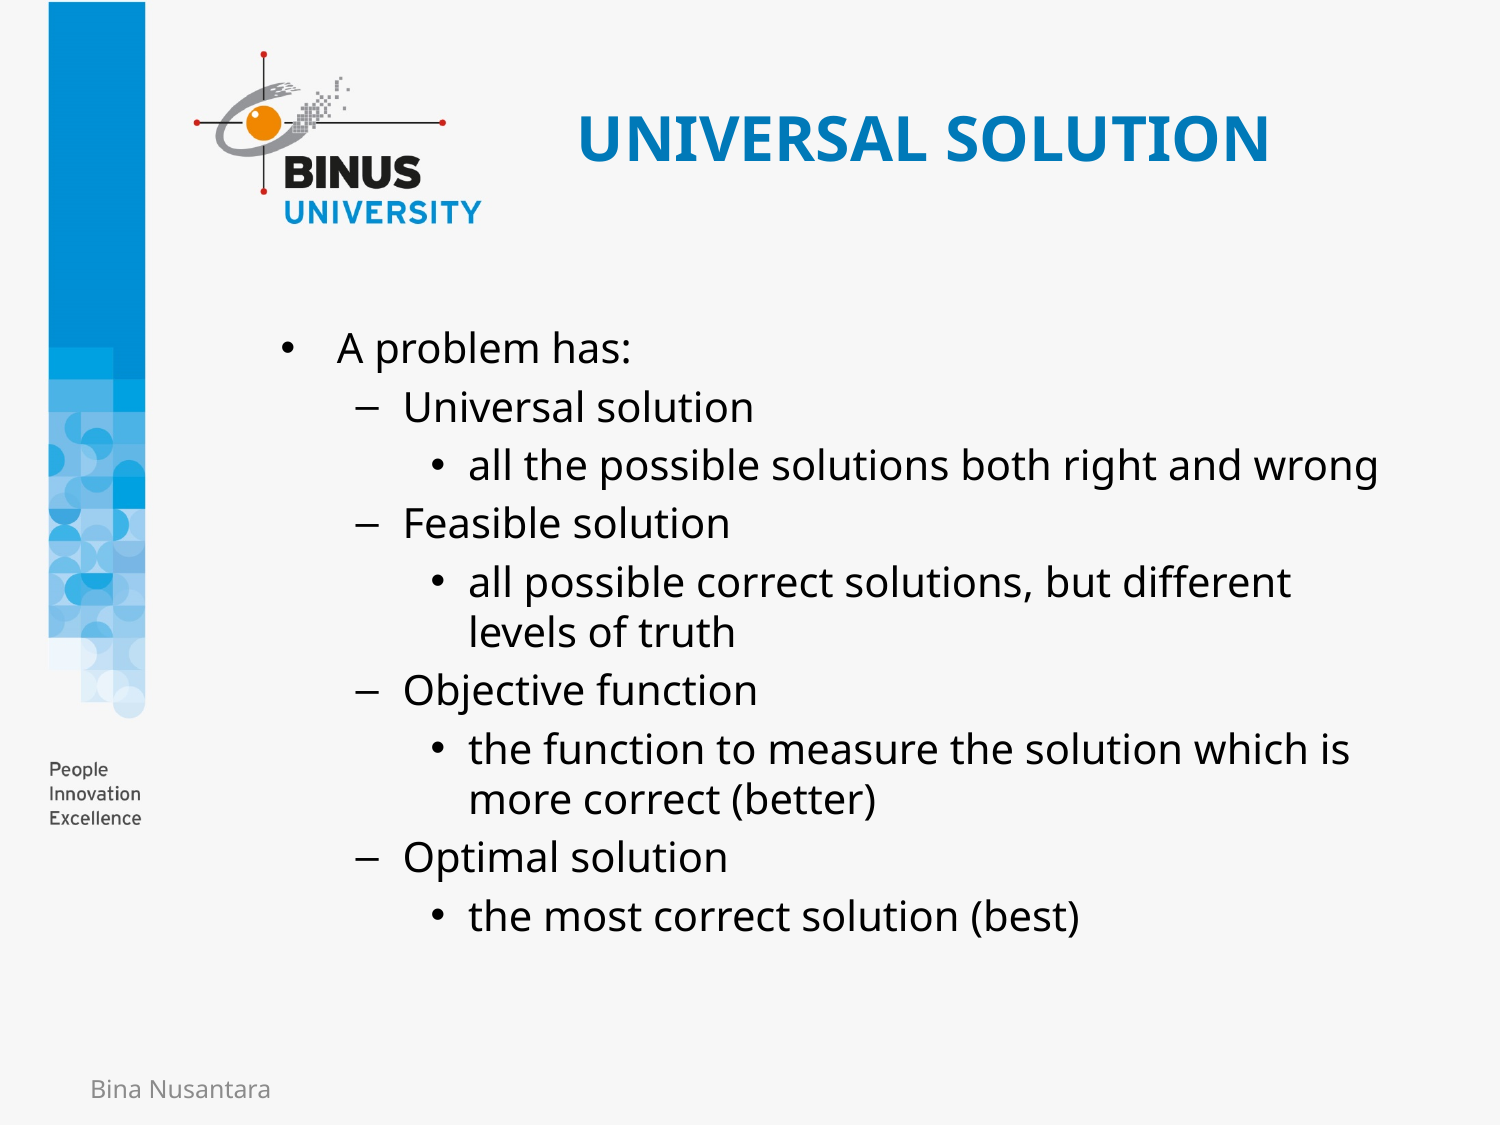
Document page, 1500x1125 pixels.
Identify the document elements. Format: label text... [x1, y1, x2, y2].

title UNIVERSAL SOLUTION [345, 42, 1500, 231]
list A problem has: Universal solution all the possible solutions both right and wrong Feasible solution all possible correct solutions, but different levels of truth Objective function the function to measure the solution which is more correct (better) Optimal solution the most correct solution (best) [265, 314, 1425, 1005]
picture [0, 0, 1500, 845]
slide_number Bina Nusantara [75, 1058, 425, 1119]
